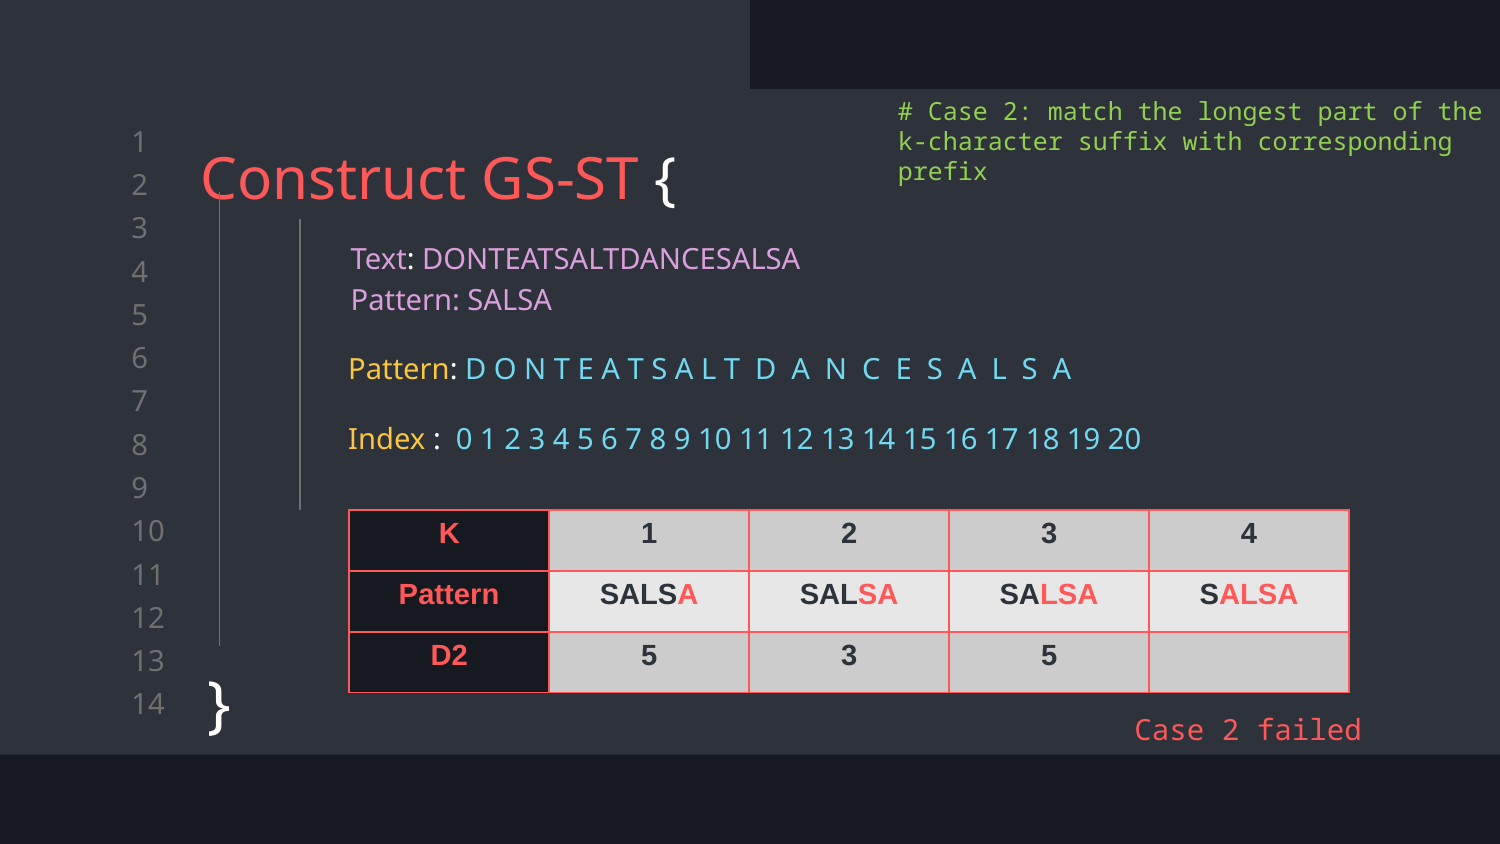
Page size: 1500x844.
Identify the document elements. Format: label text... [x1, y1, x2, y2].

table_header 4 [1150, 511, 1348, 570]
title Construct GS-ST { Text: DONTEATSALTDANCESALSA Pattern: SALSA [185, 73, 850, 419]
text_box # Case 2: match the longest part of the k-character suffix with corresponding prefix [883, 87, 1500, 193]
table_cell 3 [750, 633, 948, 692]
text_box Pattern: D O N T E A T S A L T D A N C E S A L S A Index : 0 1 2 3 4 5 6 7 8 9 10 11 12 13 14 15 16 17 18 19 20 [333, 343, 1433, 463]
table_cell SALSA [750, 572, 948, 631]
table_cell 5 [950, 633, 1148, 692]
table_header K [350, 511, 548, 570]
table_header 2 [750, 511, 948, 570]
table_header 1 [550, 511, 748, 570]
table_cell Pattern [350, 572, 548, 631]
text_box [177, 191, 262, 755]
table_cell SALSA [550, 572, 748, 631]
text_box Case 2 failed [1119, 704, 1379, 754]
table_cell SALSA [950, 572, 1148, 631]
table_cell 5 [550, 633, 748, 692]
table_cell SALSA [1150, 572, 1348, 631]
table_header 3 [950, 511, 1148, 570]
table_cell D2 [350, 633, 548, 692]
table_cell [1150, 633, 1348, 692]
